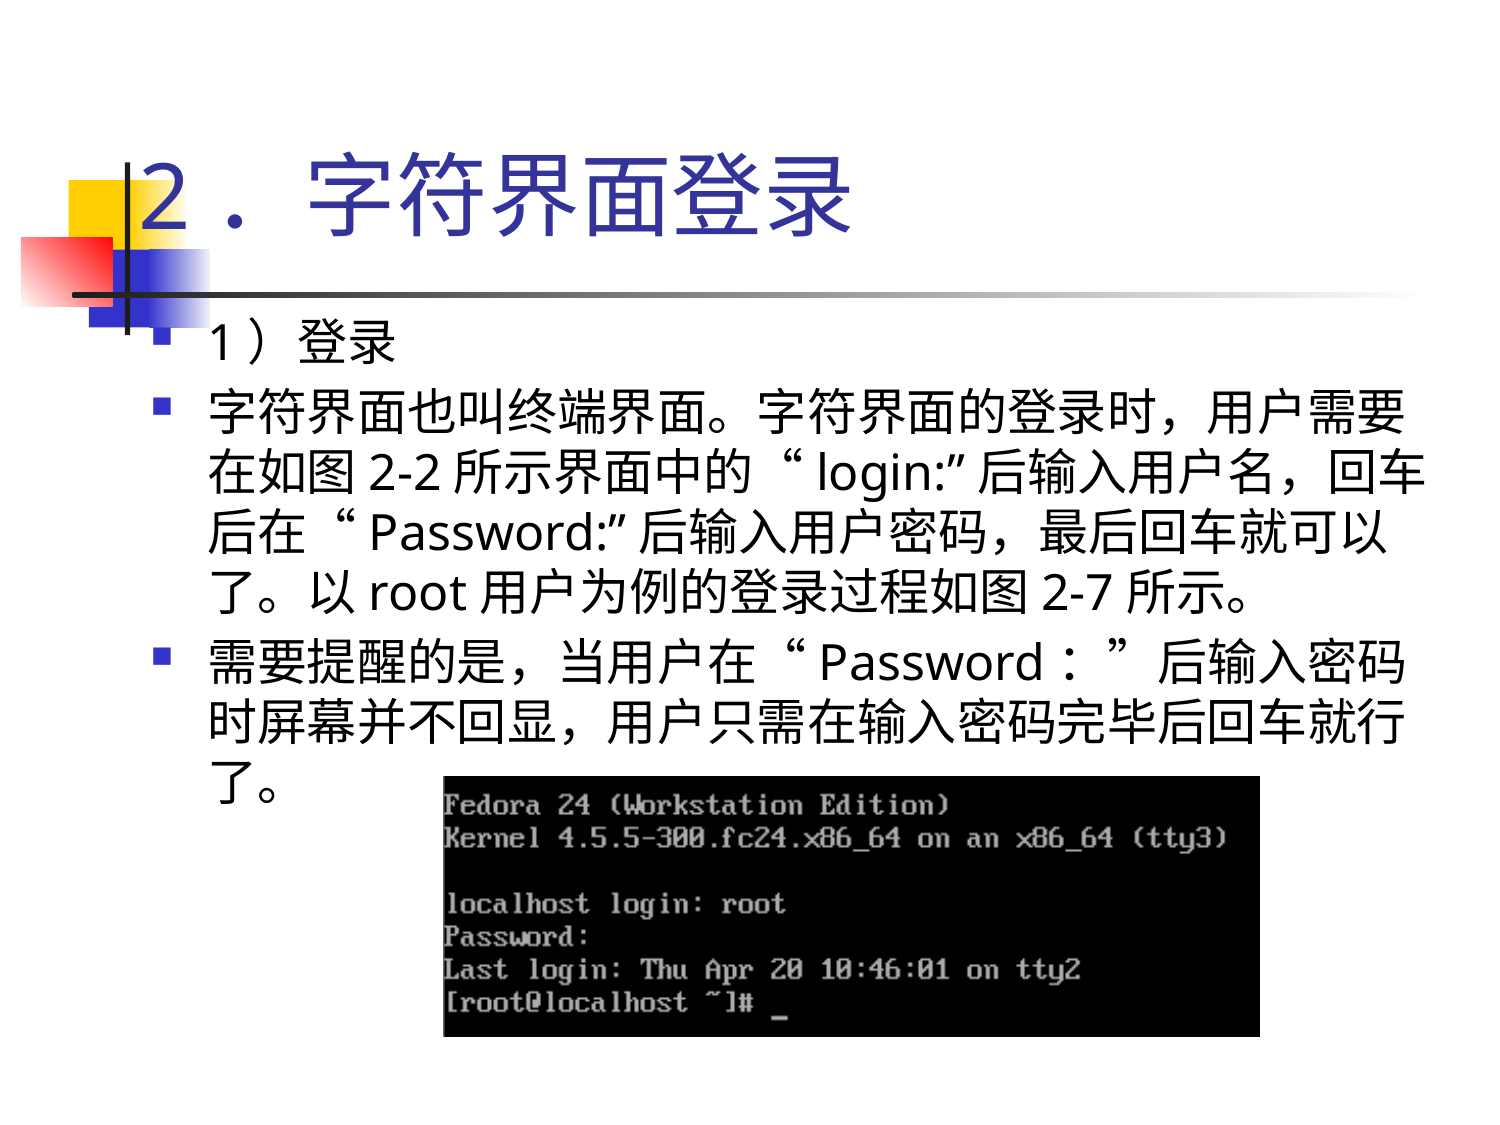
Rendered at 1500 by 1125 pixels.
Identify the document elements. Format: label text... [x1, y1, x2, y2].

picture [442, 776, 1260, 1037]
title 2．字符界面登录 [123, 66, 1462, 256]
list 1）登录 字符界面也叫终端界面。字符界面的登录时，用户需要在如图2-2所示界面中的“login:”后输入用户名，回车后在“Password:”后输入用户密码，最后回车就可以了。以root用户为例的登录过程如图2-7所示。 需要提醒的是，当用户在“Password：”后输入密码时屏幕并不回显，用户只需在输入密码完毕后回车就行了。 [135, 302, 1469, 1024]
